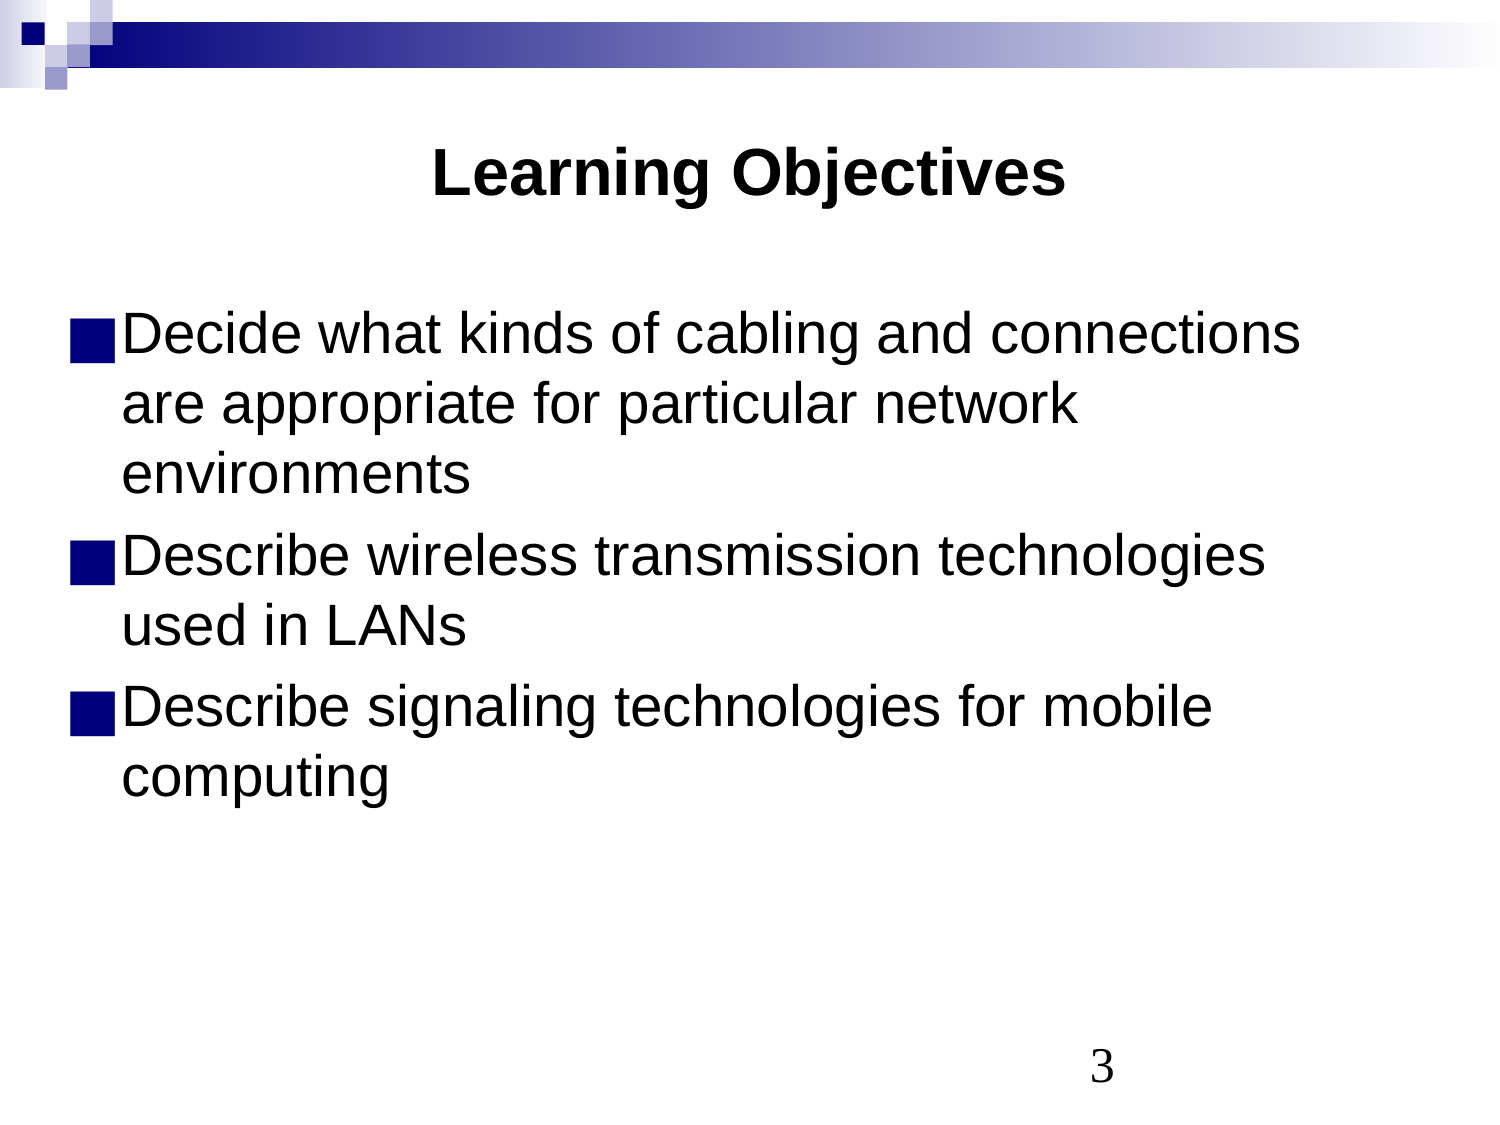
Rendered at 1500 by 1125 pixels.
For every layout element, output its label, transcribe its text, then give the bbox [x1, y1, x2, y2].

list Decide what kinds of cabling and connections are appropriate for particular network environments Describe wireless transmission technologies used in LANs Describe signaling technologies for mobile computing [50, 287, 1400, 1063]
slide_number ‹#› [1074, 1025, 1425, 1100]
title Learning Objectives [75, 75, 1425, 263]
